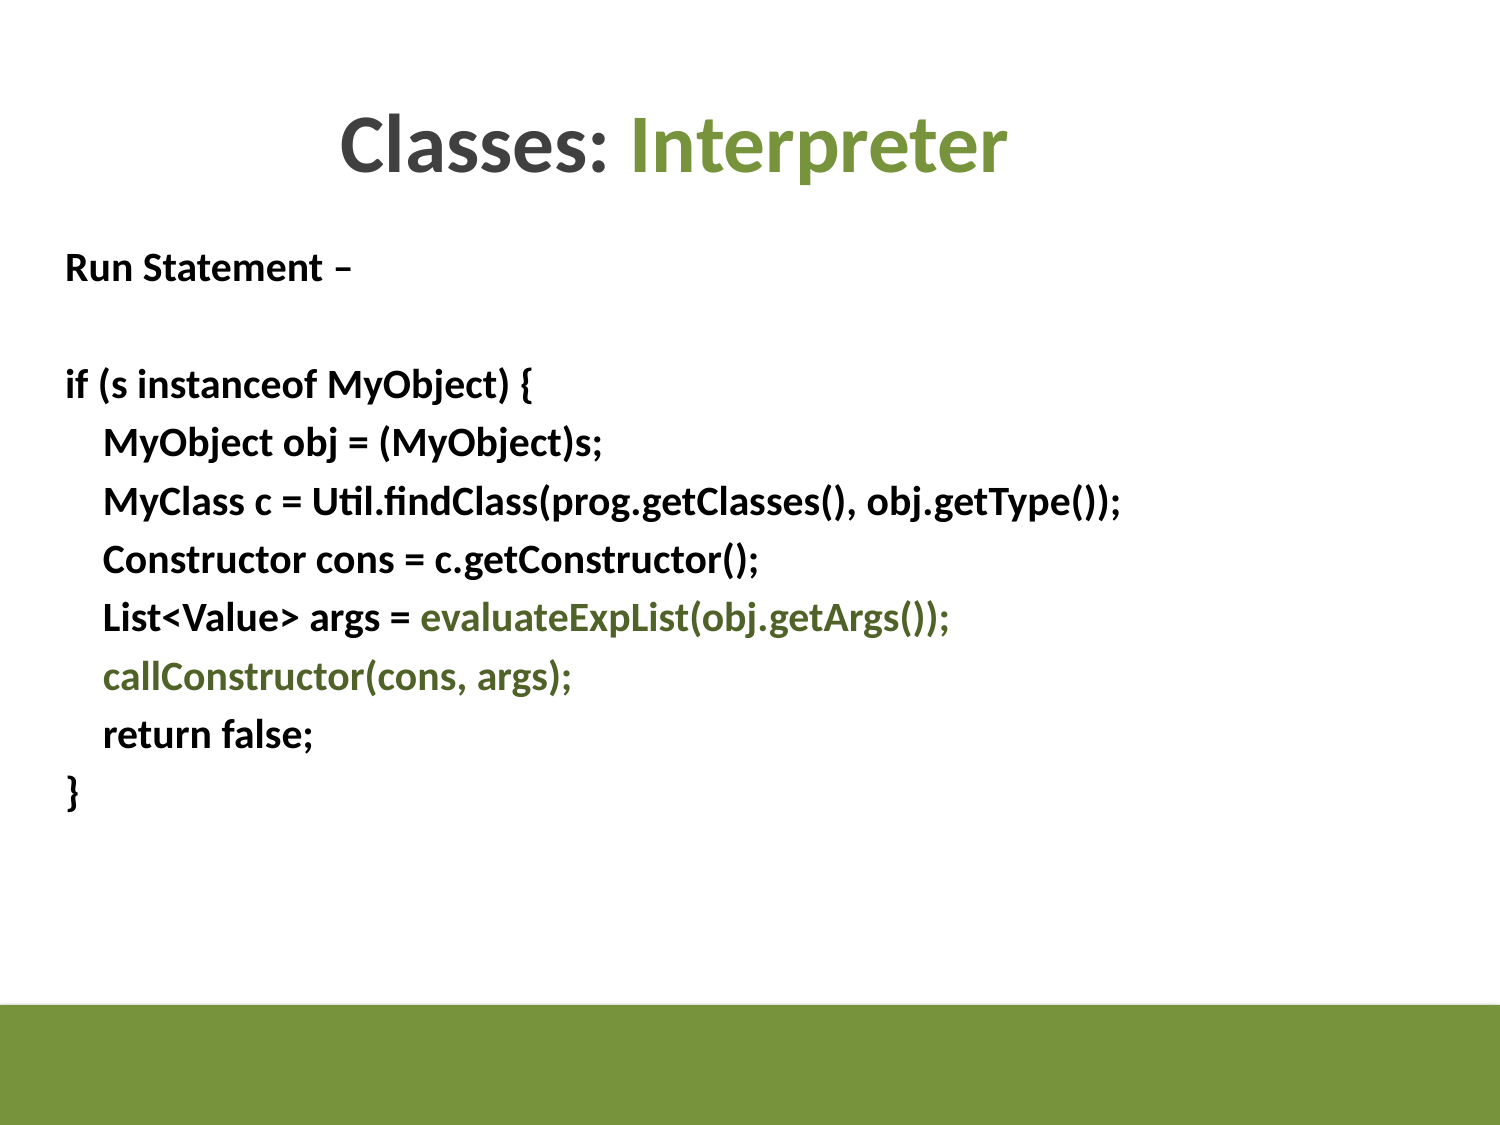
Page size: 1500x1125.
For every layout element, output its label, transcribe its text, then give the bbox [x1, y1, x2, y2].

list Run Statement – if (s instanceof MyObject) { MyObject obj = (MyObject)s; MyClass c = Util.findClass(prog.getClasses(), obj.getType()); Constructor cons = c.getConstructor(); List<Value> args = evaluateExpList(obj.getArgs()); callConstructor(cons, args); return false; } [49, 232, 1451, 1002]
text_box [0, 1004, 1500, 1125]
title Classes: Interpreter [0, 44, 1351, 233]
